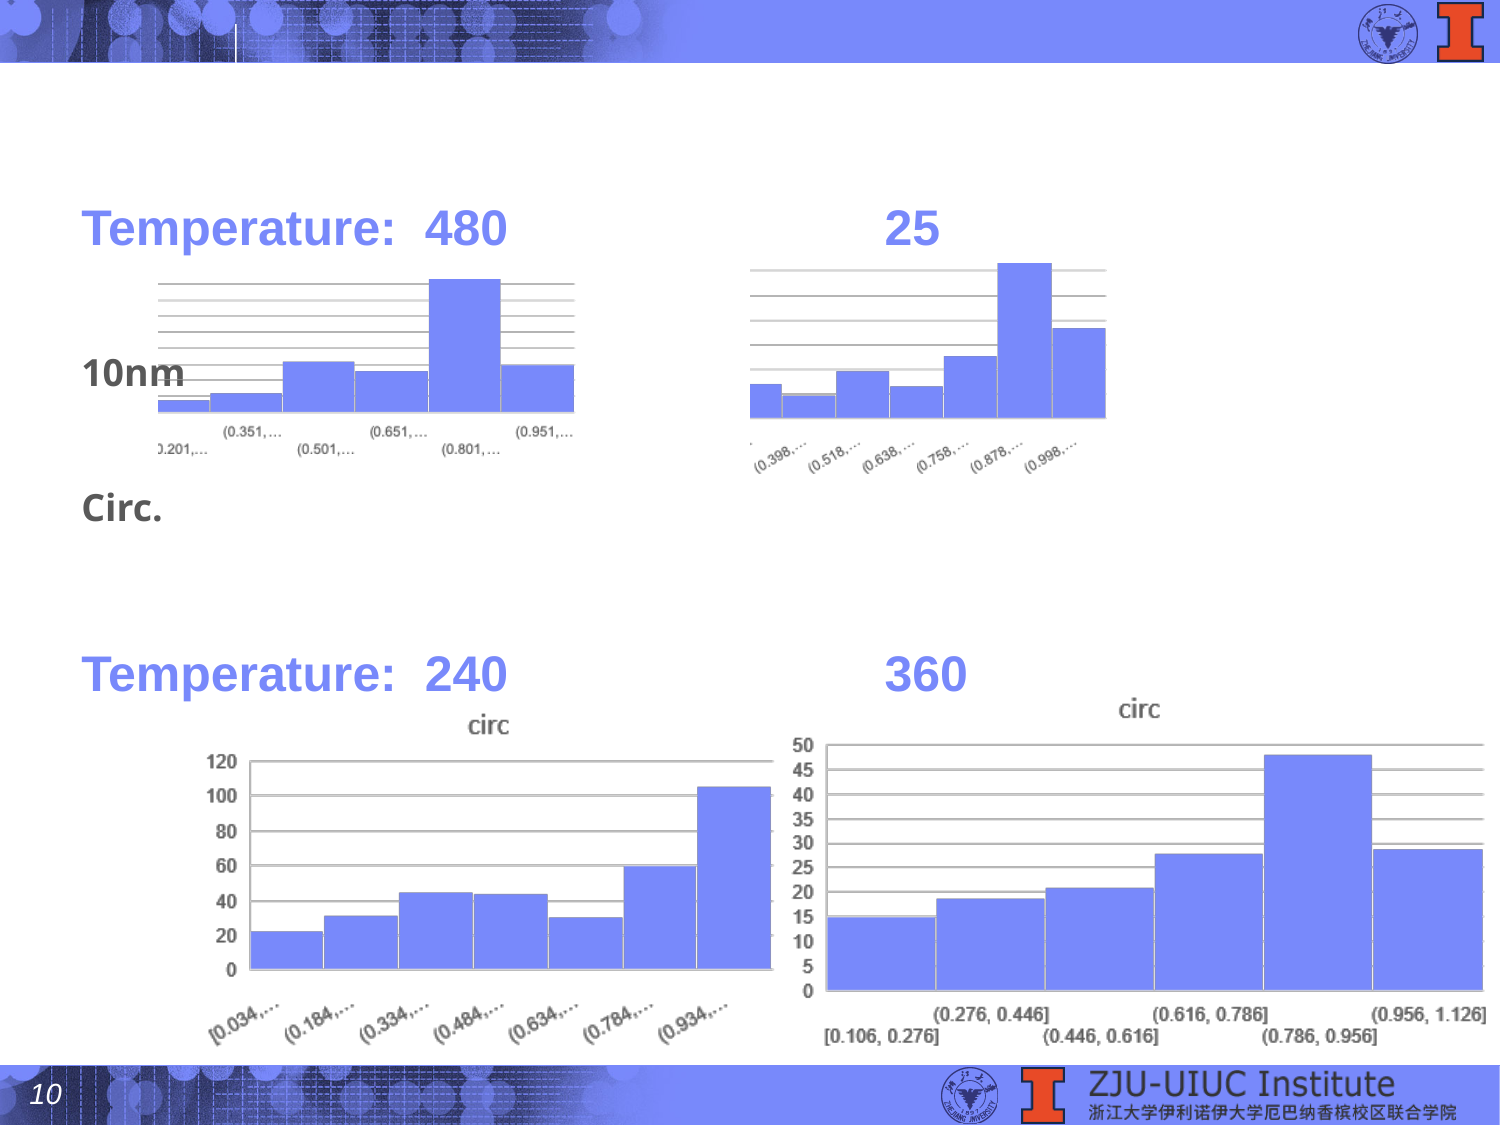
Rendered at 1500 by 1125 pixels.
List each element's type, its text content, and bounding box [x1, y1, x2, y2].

picture [158, 263, 1490, 659]
text_box 10nm Circ. [66, 341, 158, 582]
picture [0, 0, 1500, 64]
picture [0, 681, 1500, 1125]
text_box Temperature: 240 360 [66, 596, 1500, 710]
text_box Temperature: 480 25 [66, 150, 1500, 264]
